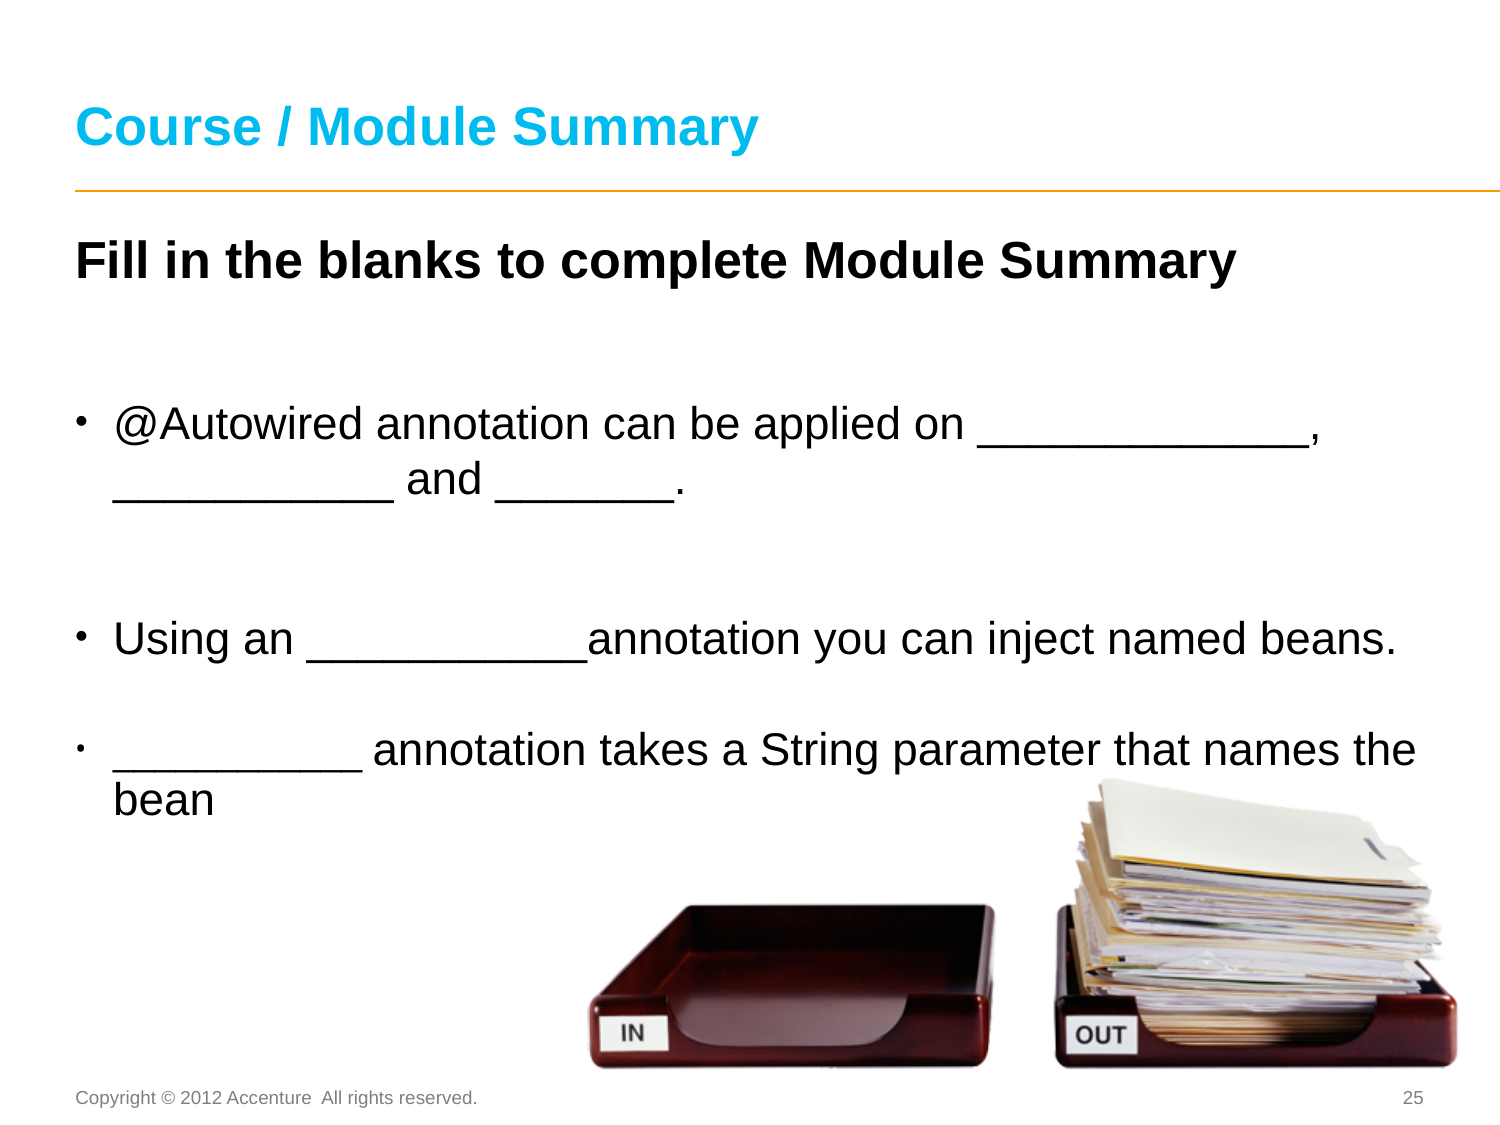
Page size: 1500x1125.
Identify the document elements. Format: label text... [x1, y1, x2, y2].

list Fill in the blanks to complete Module Summary @Autowired annotation can be applied on _____________, ___________ and _______. Using an ___________annotation you can inject named beans. ____________ annotation takes a String parameter that names the bean [74, 226, 1425, 1019]
title Course / Module Summary [75, 27, 1422, 157]
picture [576, 752, 1476, 1101]
